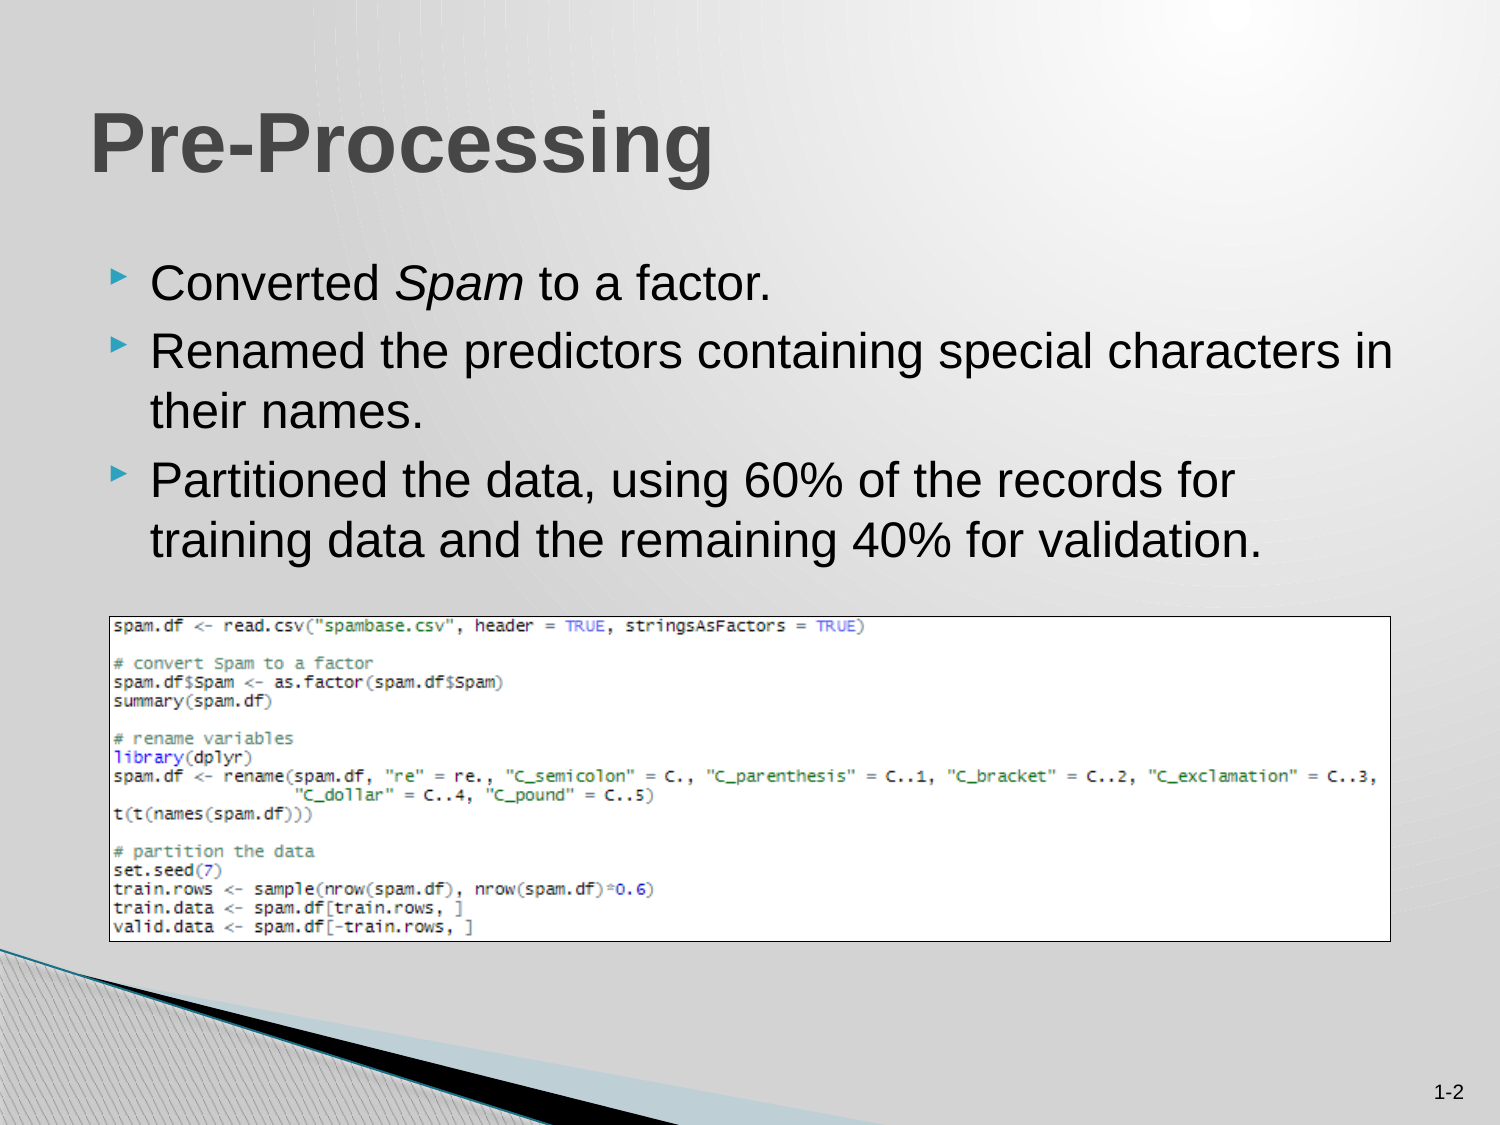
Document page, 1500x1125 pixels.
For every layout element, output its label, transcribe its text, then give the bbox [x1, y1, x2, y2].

slide_number 1-2 [1362, 1051, 1479, 1112]
list Converted Spam to a factor. Renamed the predictors containing special characters in their names. Partitioned the data, using 60% of the records for training data and the remaining 40% for validation. [74, 242, 1426, 986]
picture [109, 616, 1391, 943]
title Pre-Processing [75, 45, 1425, 233]
